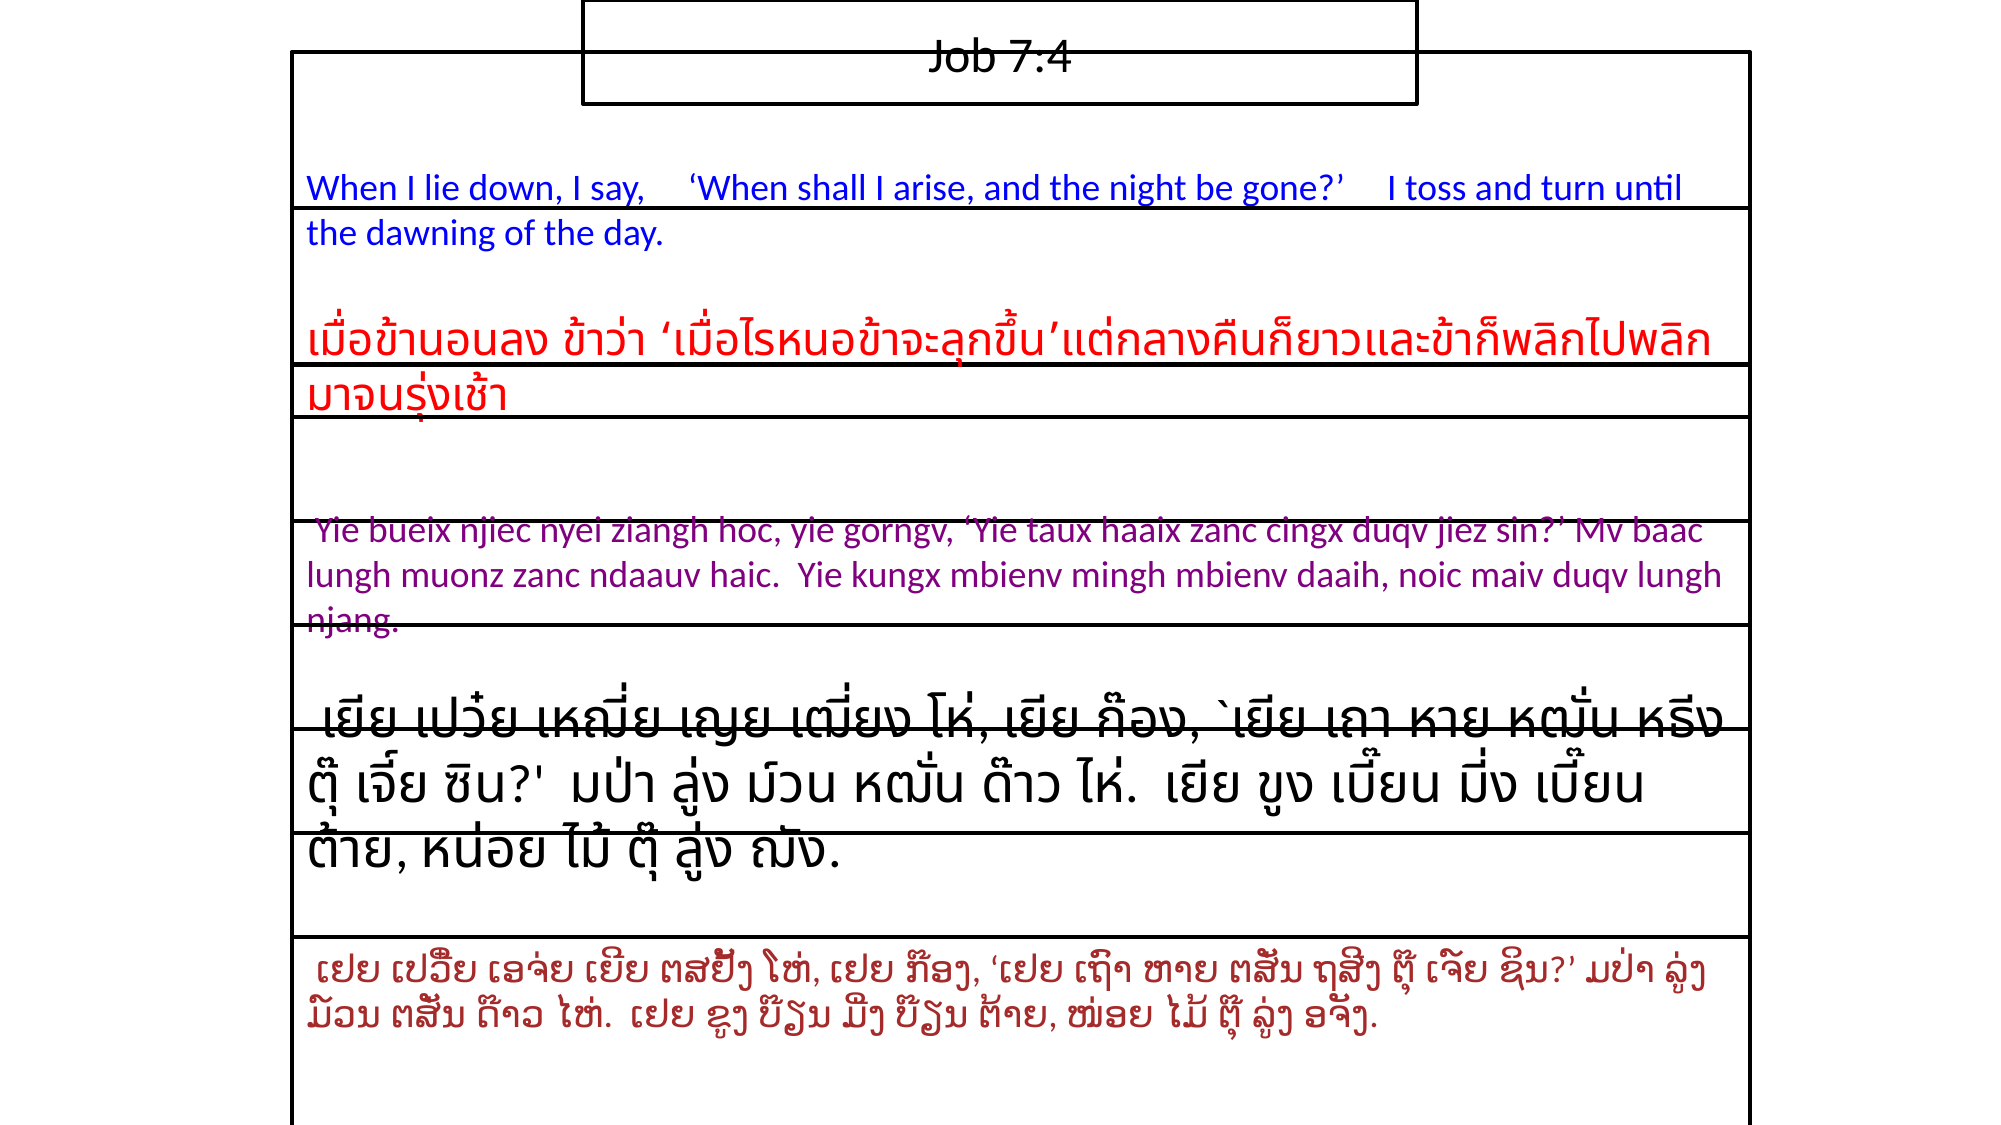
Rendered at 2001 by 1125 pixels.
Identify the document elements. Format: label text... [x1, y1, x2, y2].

text_box ເຢຍ ເປວີ໋ຍ ເອຈ່ຍ ເຍີຍ ຕສຢັ້ງ ໂຫ່, ເຢຍ ກ໊ອງ, ‘ເຢຍ ເຖົາ ຫາຍ ຕສັ່ນ ຖສີງ ຕຸ໊ ເຈ໌ຍ ຊິນ?’ ມປ່າ ລູ່ງ ມ໌ວນ ຕສັ່ນ ດ໊າວ ໄຫ່. ເຢຍ ຂູງ ບ໊ຽນ ມີ່ງ ບ໊ຽນ ຕ້າຍ, ໜ່ອຍ ໄມ້ ຕຸ໊ ລູ່ງ ອຈັງ. [290, 831, 1752, 1125]
text_box เยีย เปว๋ย เหฌี่ย เญย เฒี่ยง โห่, เยีย ก๊อง, `เยีย เถา หาย หฒั่น หธีง ตุ๊ เจี์ย ซิน?' มป่า ลู่ง ม์วน หฒั่น ด๊าว ไห่. เยีย ขูง เบี๊ยน มี่ง เบี๊ยน ต้าย, หน่อย ไม้ ตุ๊ ลู่ง ฌัง. [290, 623, 1752, 831]
text_box Job 7:4 [581, 0, 1419, 50]
text_box เมื่อ​ข้า​นอน​ลง ข้า​ว่า ‘เมื่อไร​หนอ​ข้า​จะ​ลุก​ขึ้น’แต่​กลางคืน​ก็​ยาวและ​ข้า​ก็​พลิก​ไป​พลิก​มา​จน​รุ่ง​เช้า [290, 206, 1752, 415]
text_box When I lie down, I say, ‘When shall I arise, and the night be gone?’ I toss and turn until the dawning of the day. [290, 50, 1752, 206]
text_box Yie bueix njiec nyei ziangh hoc, yie gorngv, ‘Yie taux haaix zanc cingx duqv jiez sin?’ Mv baac lungh muonz zanc ndaauv haic. Yie kungx mbienv mingh mbienv daaih, noic maiv duqv lungh njang. [290, 415, 1752, 623]
